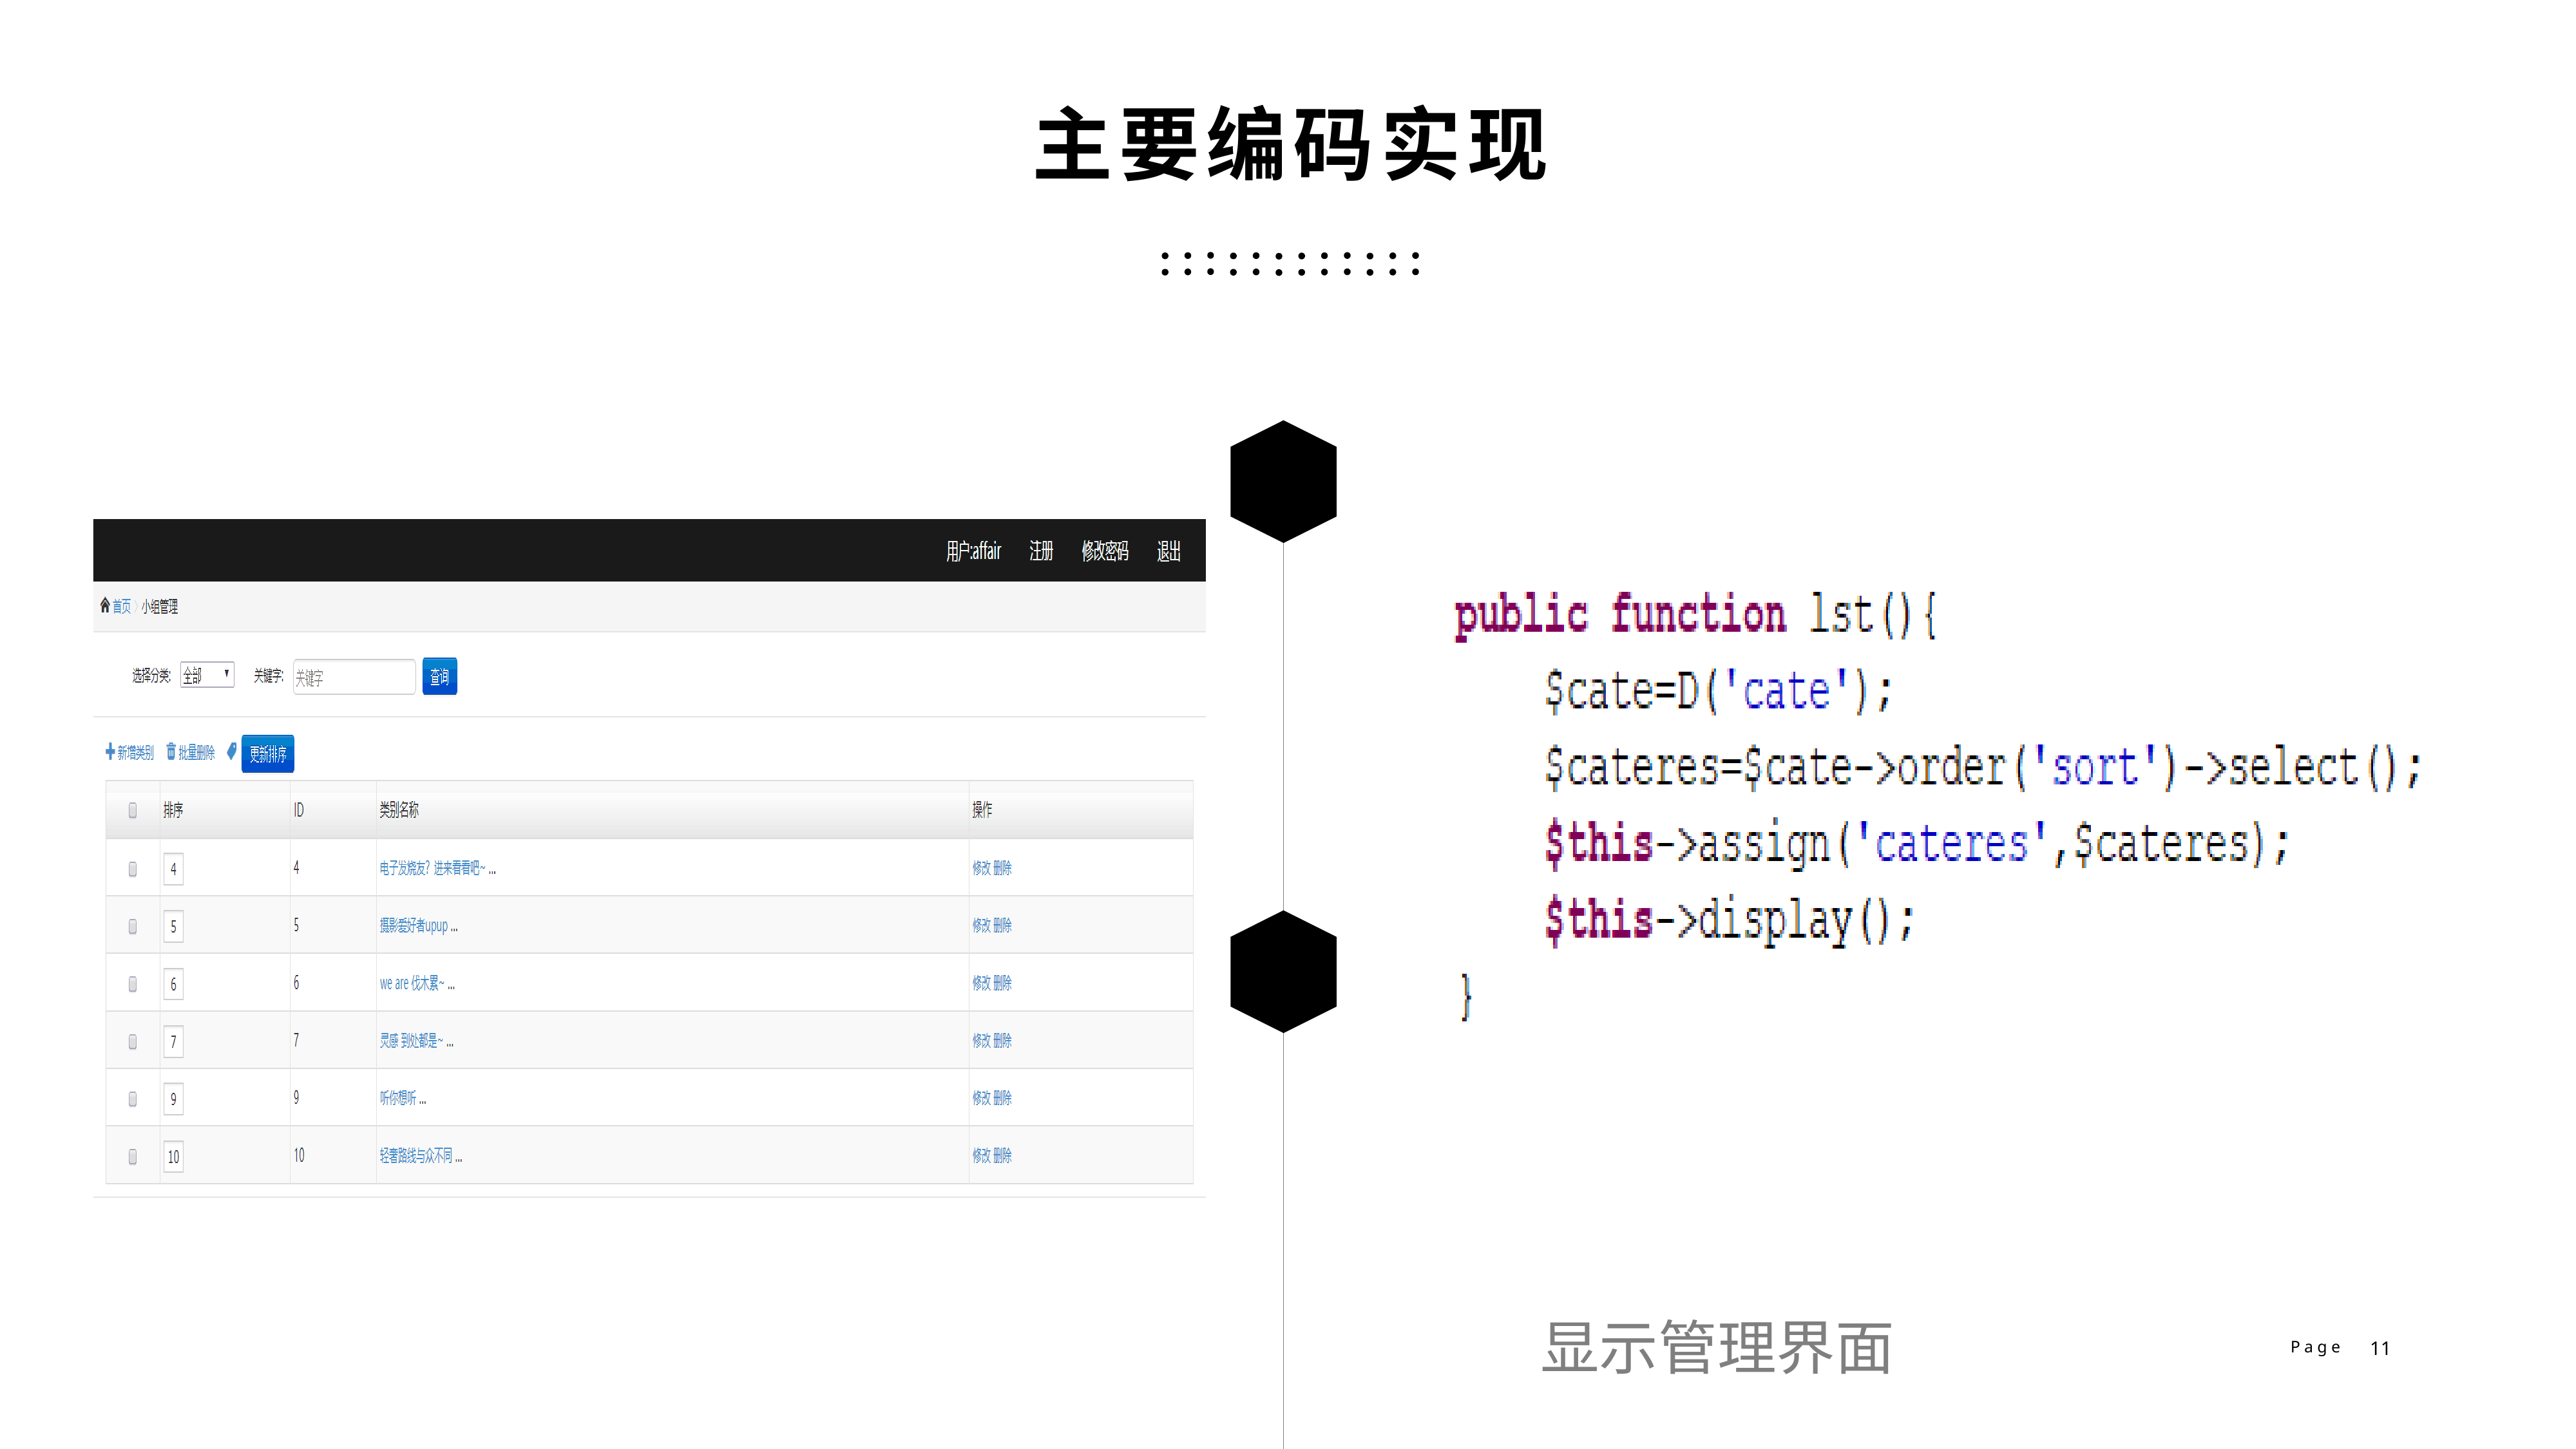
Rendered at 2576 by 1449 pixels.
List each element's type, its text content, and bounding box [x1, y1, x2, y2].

text_box [1230, 420, 1337, 543]
text_box [1230, 910, 1283, 1033]
text_box 显示管理界面 [1517, 1315, 2267, 1393]
text_box [1284, 910, 1337, 1033]
text_box 主要编码实现 [1031, 91, 1549, 191]
picture [93, 519, 1206, 1260]
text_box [1161, 252, 1419, 276]
picture [1375, 578, 2475, 1032]
